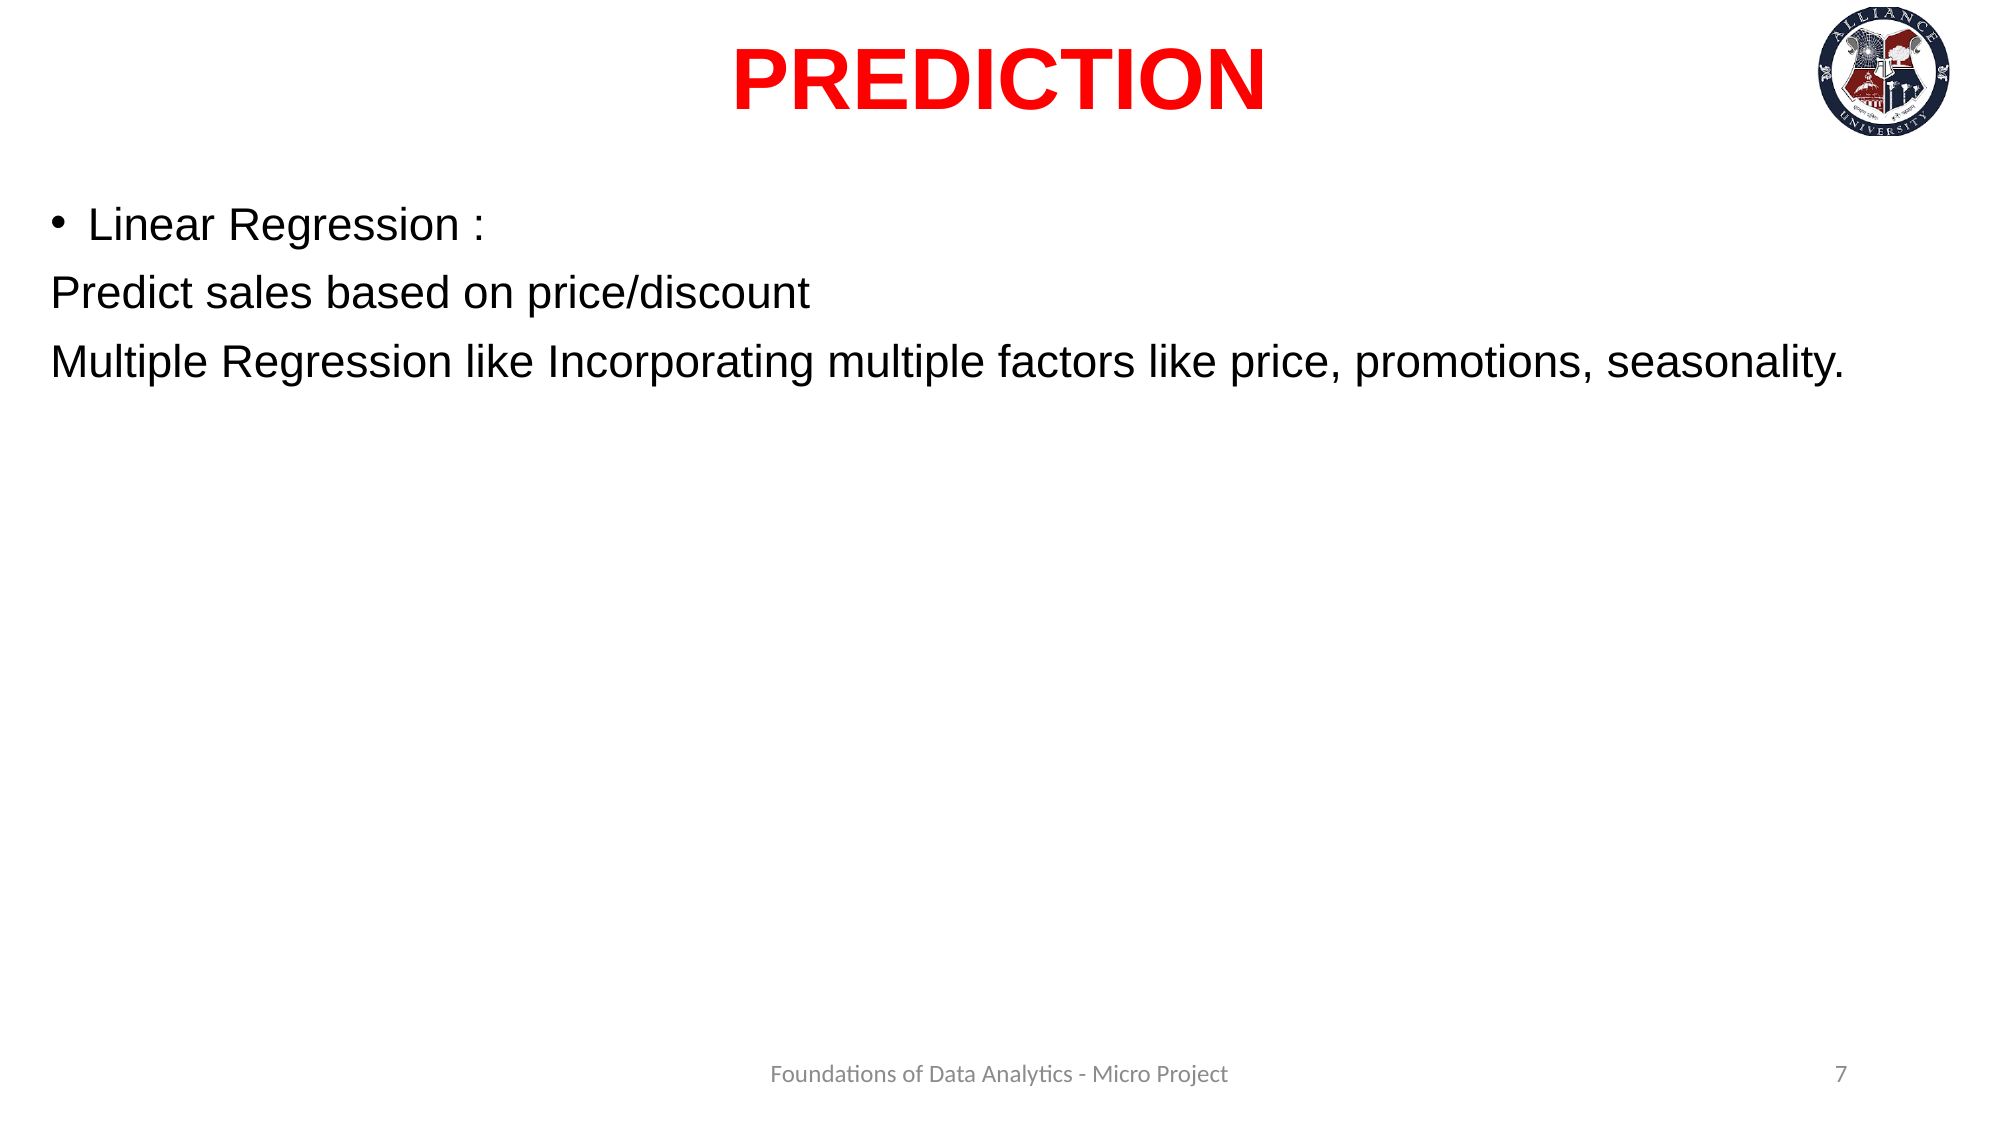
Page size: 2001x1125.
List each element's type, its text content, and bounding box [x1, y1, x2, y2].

footer Foundations of Data Analytics - Micro Project [662, 1042, 1338, 1103]
picture [1815, 7, 1952, 136]
slide_number 7 [1412, 1042, 1863, 1103]
list Linear Regression : Predict sales based on price/discount Multiple Regression like Incorporating multiple factors like price, promotions, seasonality. [35, 173, 1918, 1072]
title PREDICTION [137, 26, 1815, 136]
